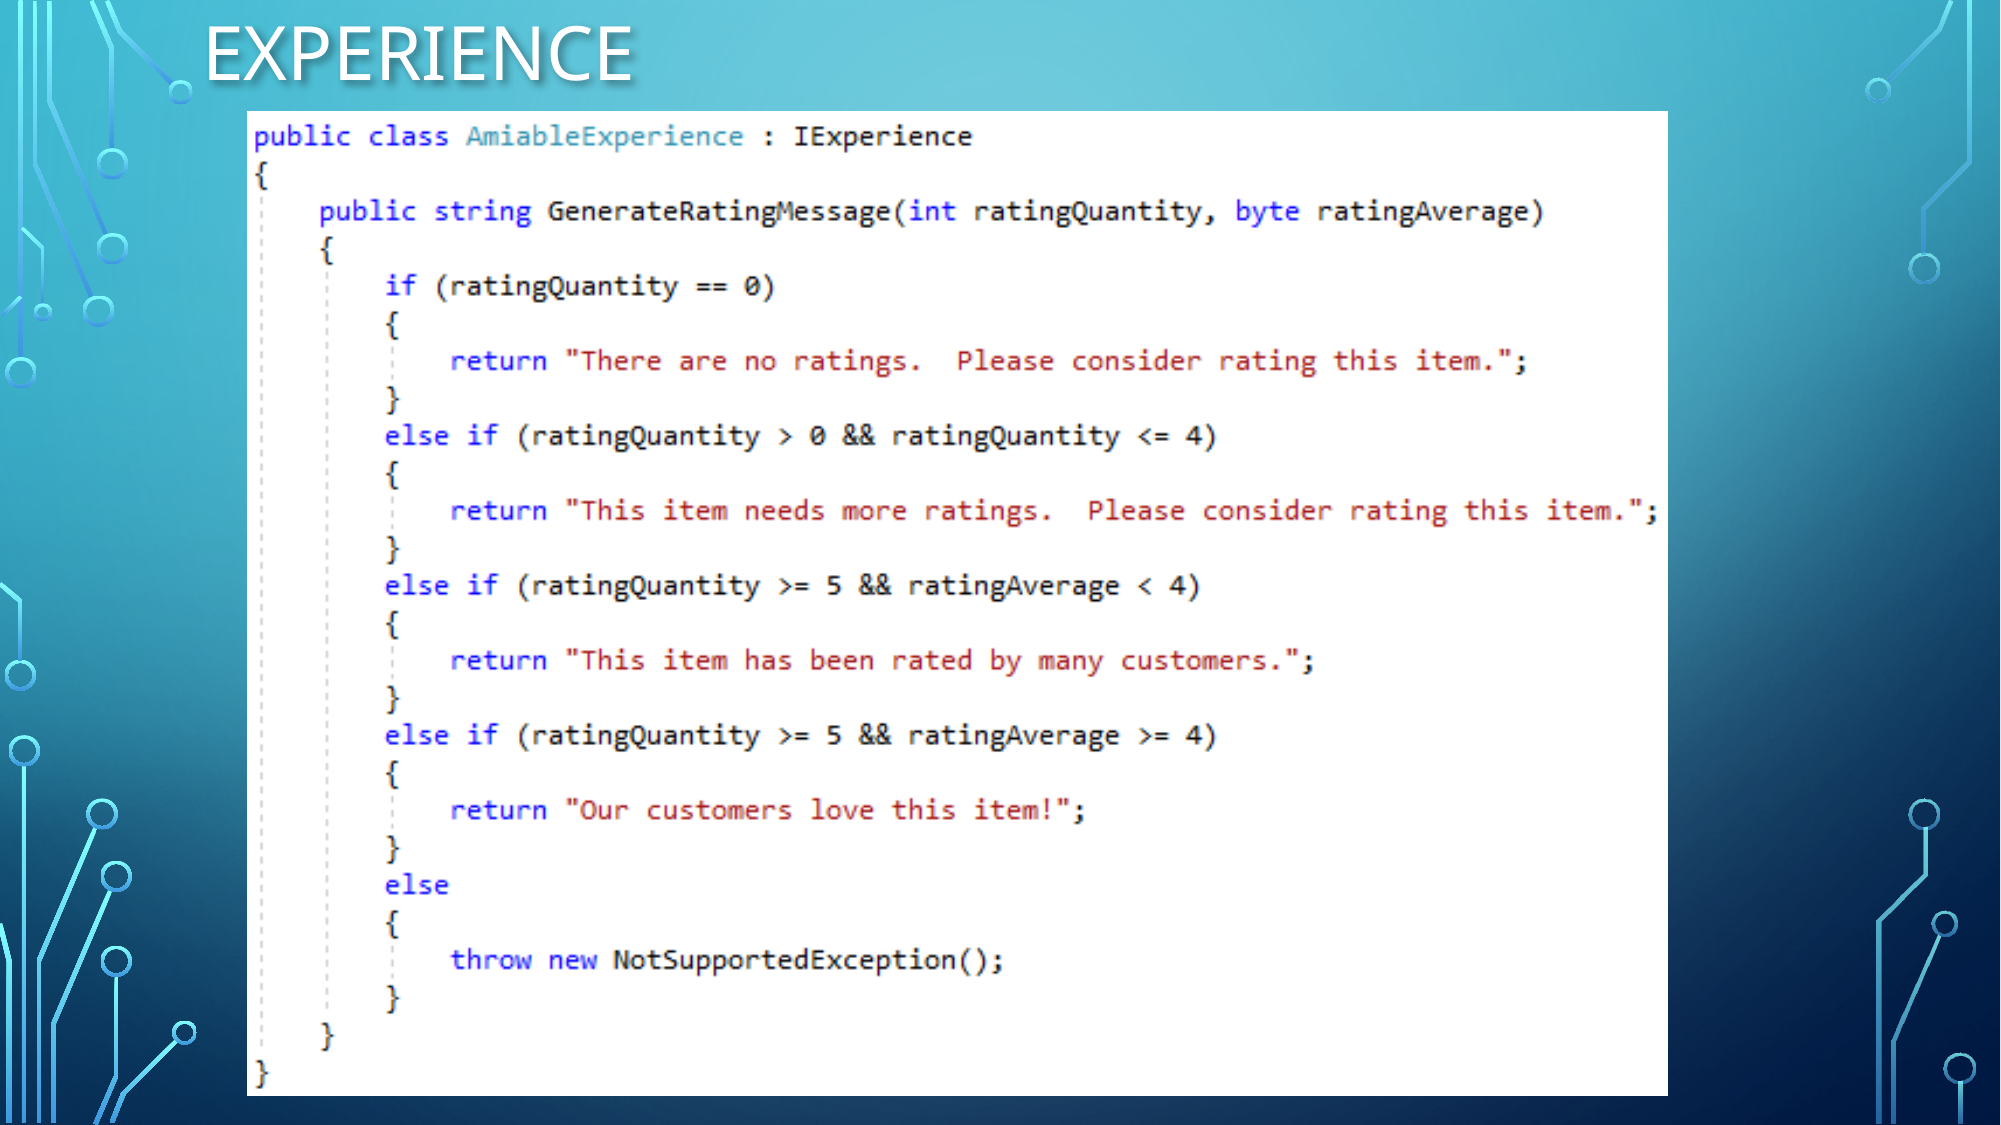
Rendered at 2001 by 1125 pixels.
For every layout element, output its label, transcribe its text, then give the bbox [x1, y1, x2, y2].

picture [246, 111, 1669, 1096]
title Experience [187, 0, 1813, 112]
